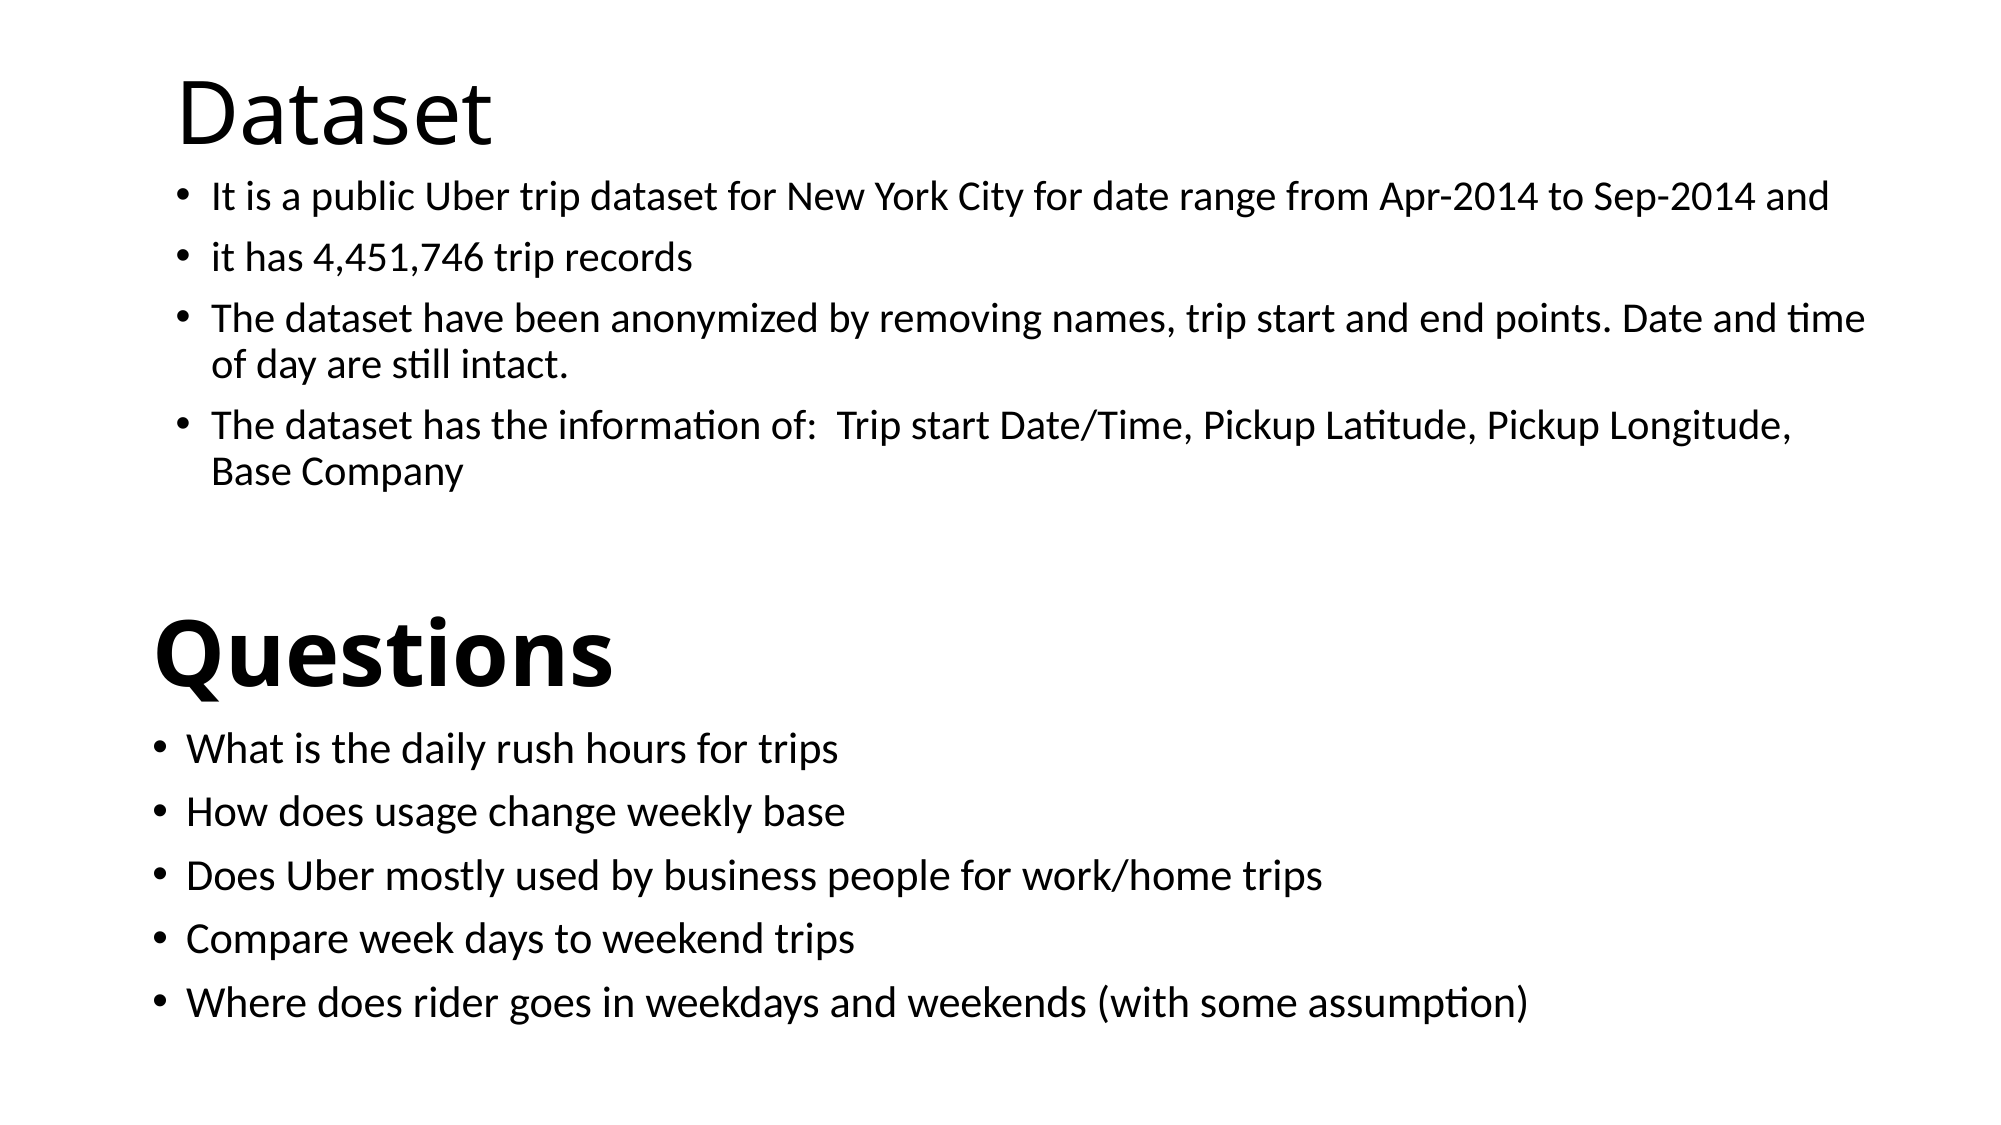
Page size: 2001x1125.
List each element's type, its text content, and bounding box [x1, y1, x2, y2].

text_box It is a public Uber trip dataset for New York City for date range from Apr-2014 to Sep-2014 and it has 4,451,746 trip records The dataset have been anonymized by removing names, trip start and end points. Date and time of day are still intact. The dataset has the information of: Trip start Date/Time, Pickup Latitude, Pickup Longitude, Base Company [160, 166, 1886, 536]
text_box Dataset [160, 60, 1886, 166]
list What is the daily rush hours for trips How does usage change weekly base Does Uber mostly used by business people for work/home trips Compare week days to weekend trips Where does rider goes in weekdays and weekends (with some assumption) [137, 717, 1863, 1035]
title Questions [137, 597, 1863, 716]
